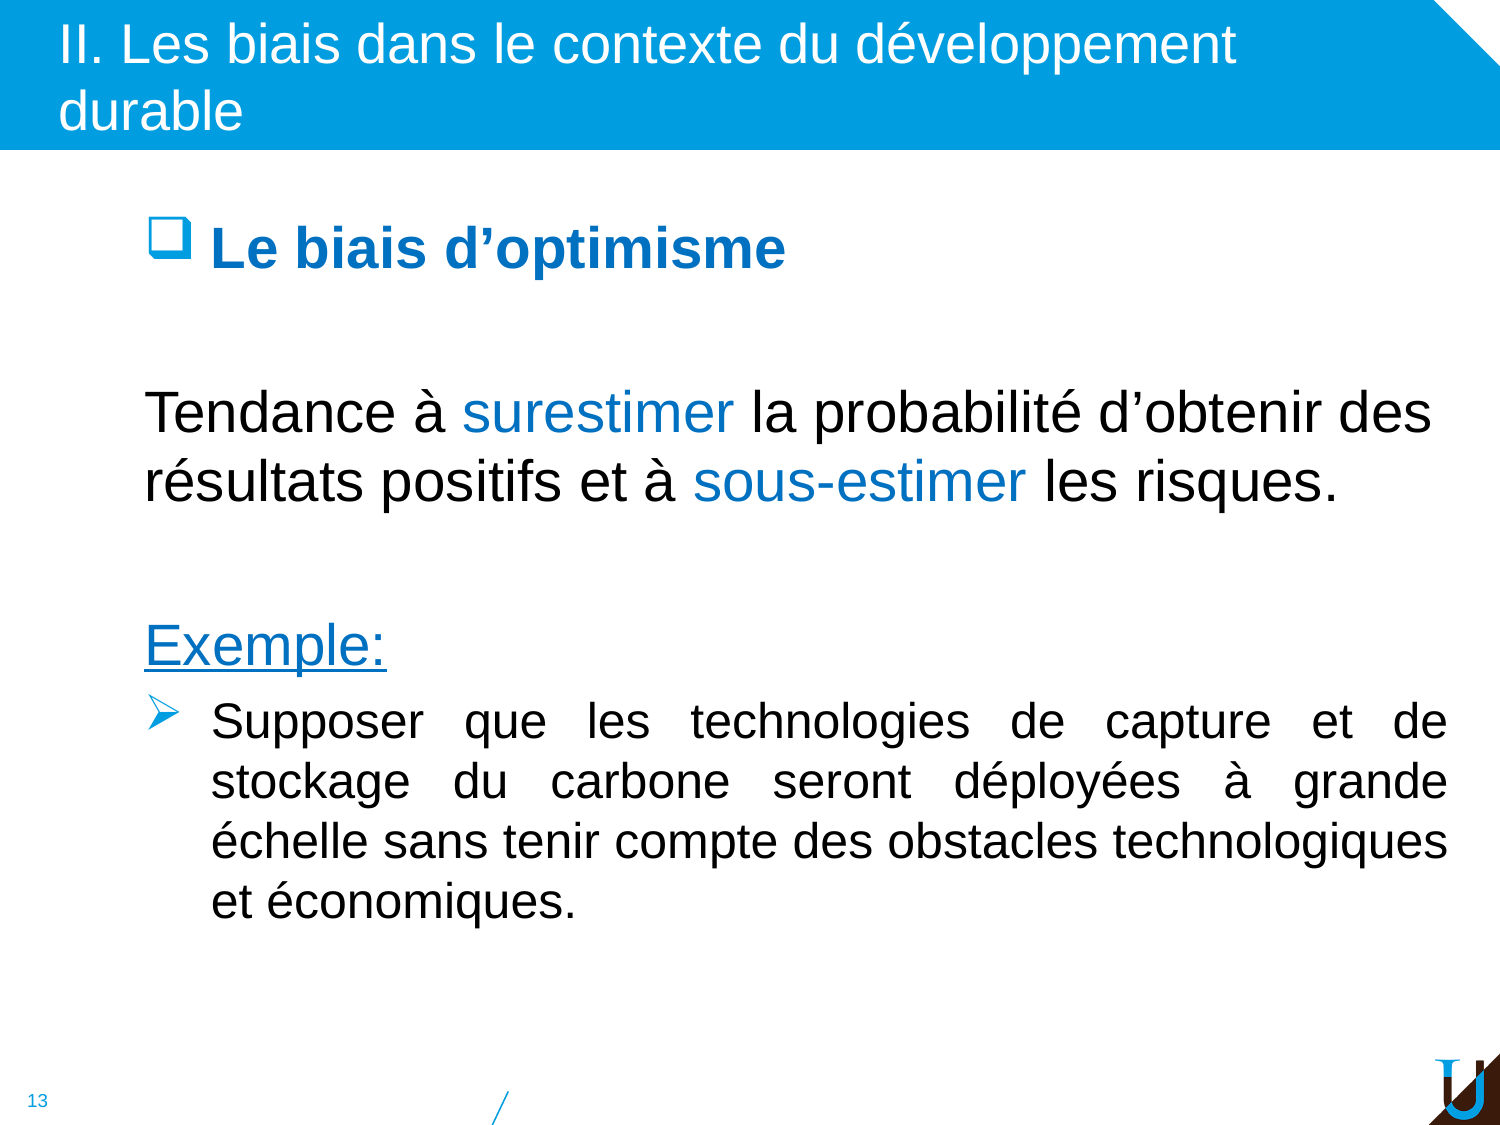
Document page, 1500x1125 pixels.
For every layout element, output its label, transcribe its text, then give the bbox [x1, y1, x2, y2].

picture [1425, 1050, 1500, 1125]
title II. Les biais dans le contexte du développement durable [0, 0, 1425, 150]
list Le biais d’optimisme Tendance à surestimer la probabilité d’obtenir des résultats positifs et à sous-estimer les risques. Exemple: Supposer que les technologies de capture et de stockage du carbone seront déployées à grande échelle sans tenir compte des obstacles technologiques et économiques. [45, 202, 1464, 1005]
slide_number 13 [0, 1074, 75, 1125]
